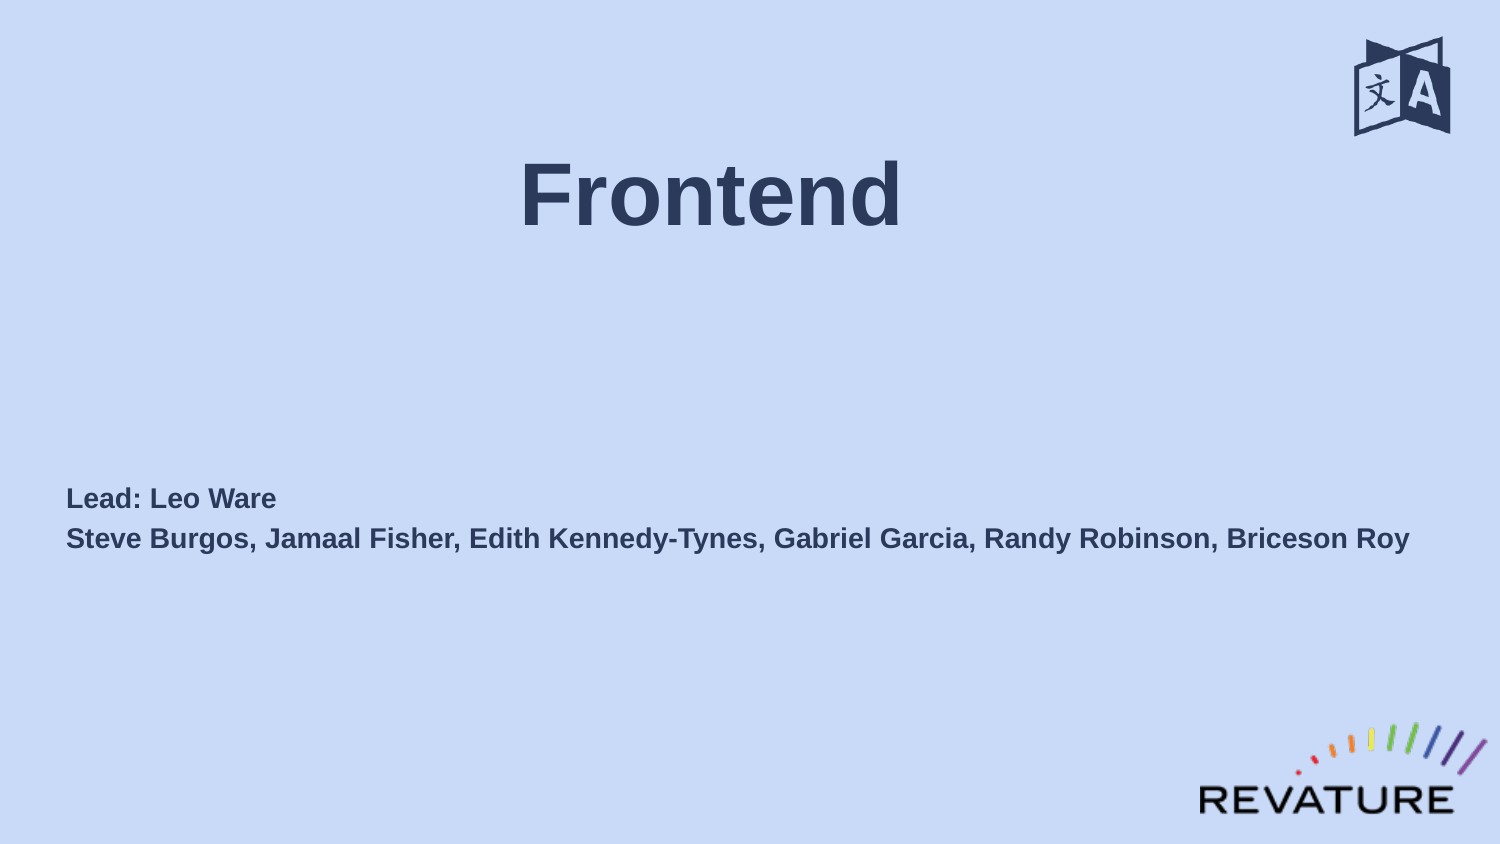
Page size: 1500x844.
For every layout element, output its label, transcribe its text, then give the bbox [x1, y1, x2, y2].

picture [1199, 704, 1500, 833]
picture [1349, 34, 1452, 137]
subtitle Lead: Leo Ware Steve Burgos, Jamaal Fisher, Edith Kennedy-Tynes, Gabriel Garcia, Randy Robinson, Briceson Roy [51, 464, 1449, 595]
title Frontend [74, 35, 1350, 258]
